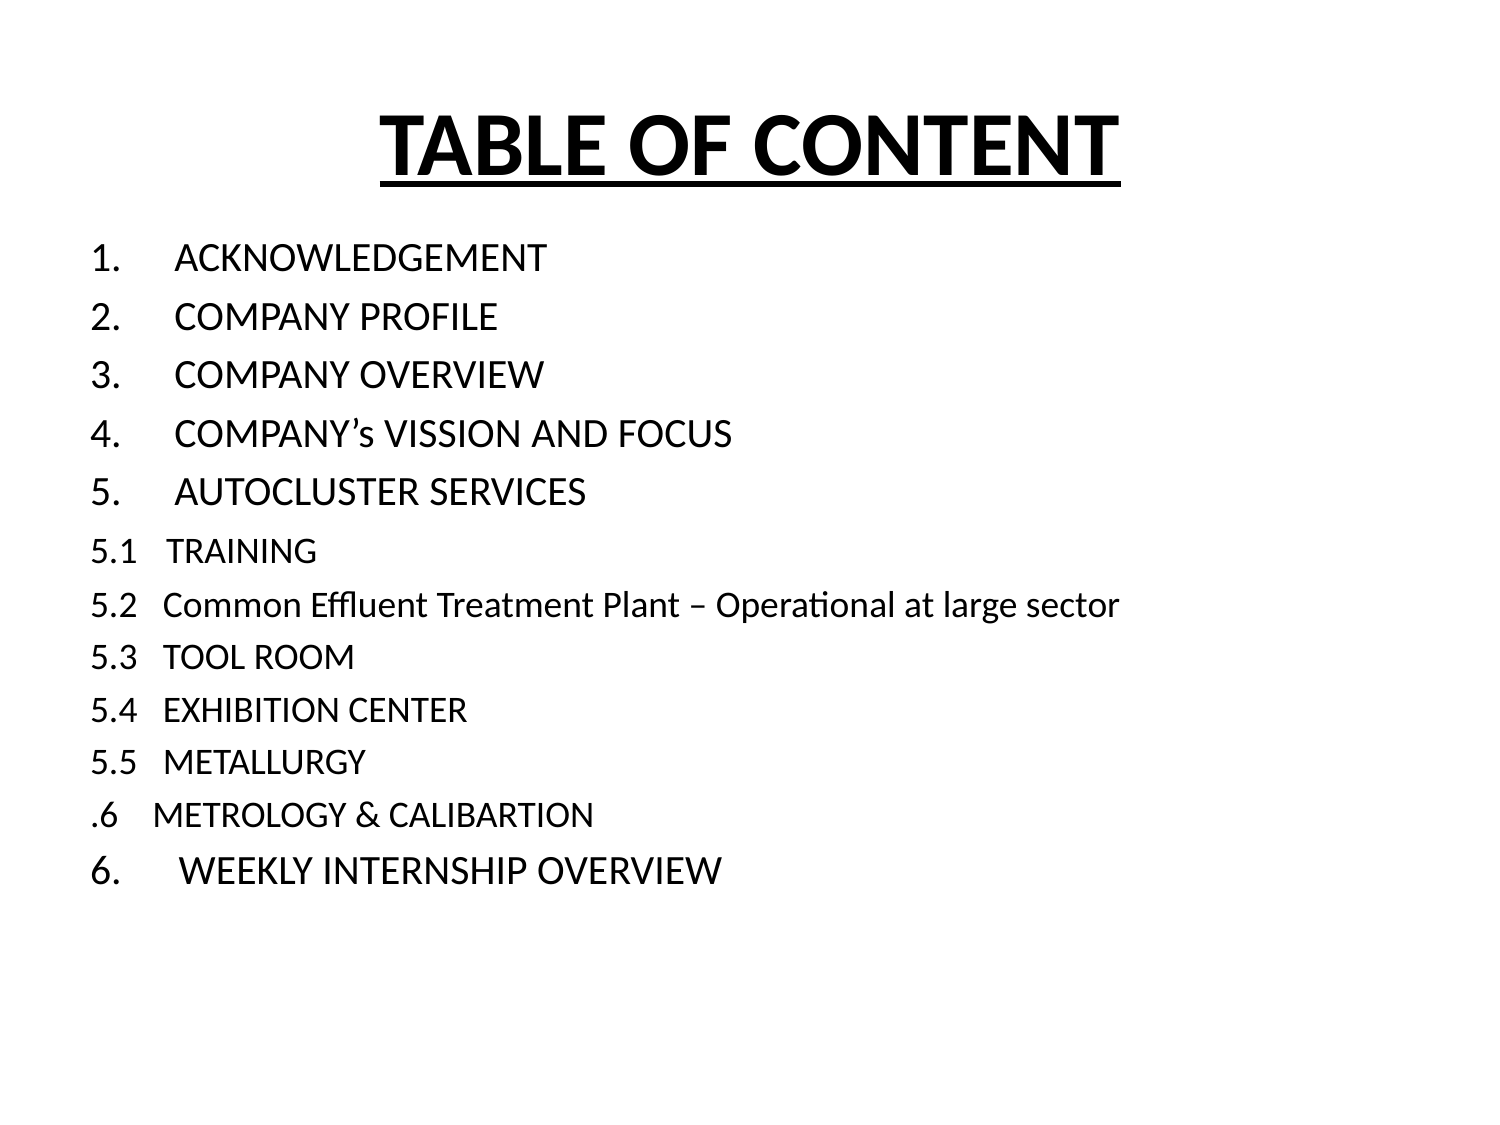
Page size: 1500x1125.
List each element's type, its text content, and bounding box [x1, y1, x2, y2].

title TABLE OF CONTENT [75, 45, 1425, 222]
list ACKNOWLEDGEMENT COMPANY PROFILE COMPANY OVERVIEW COMPANY’s VISSION AND FOCUS AUTOCLUSTER SERVICES 5.1 TRAINING 5.2 Common Effluent Treatment Plant – Operational at large sector 5.3 TOOL ROOM 5.4 EXHIBITION CENTER 5.5 METALLURGY .6 METROLOGY & CALIBARTION 6. WEEKLY INTERNSHIP OVERVIEW [75, 222, 1425, 1005]
